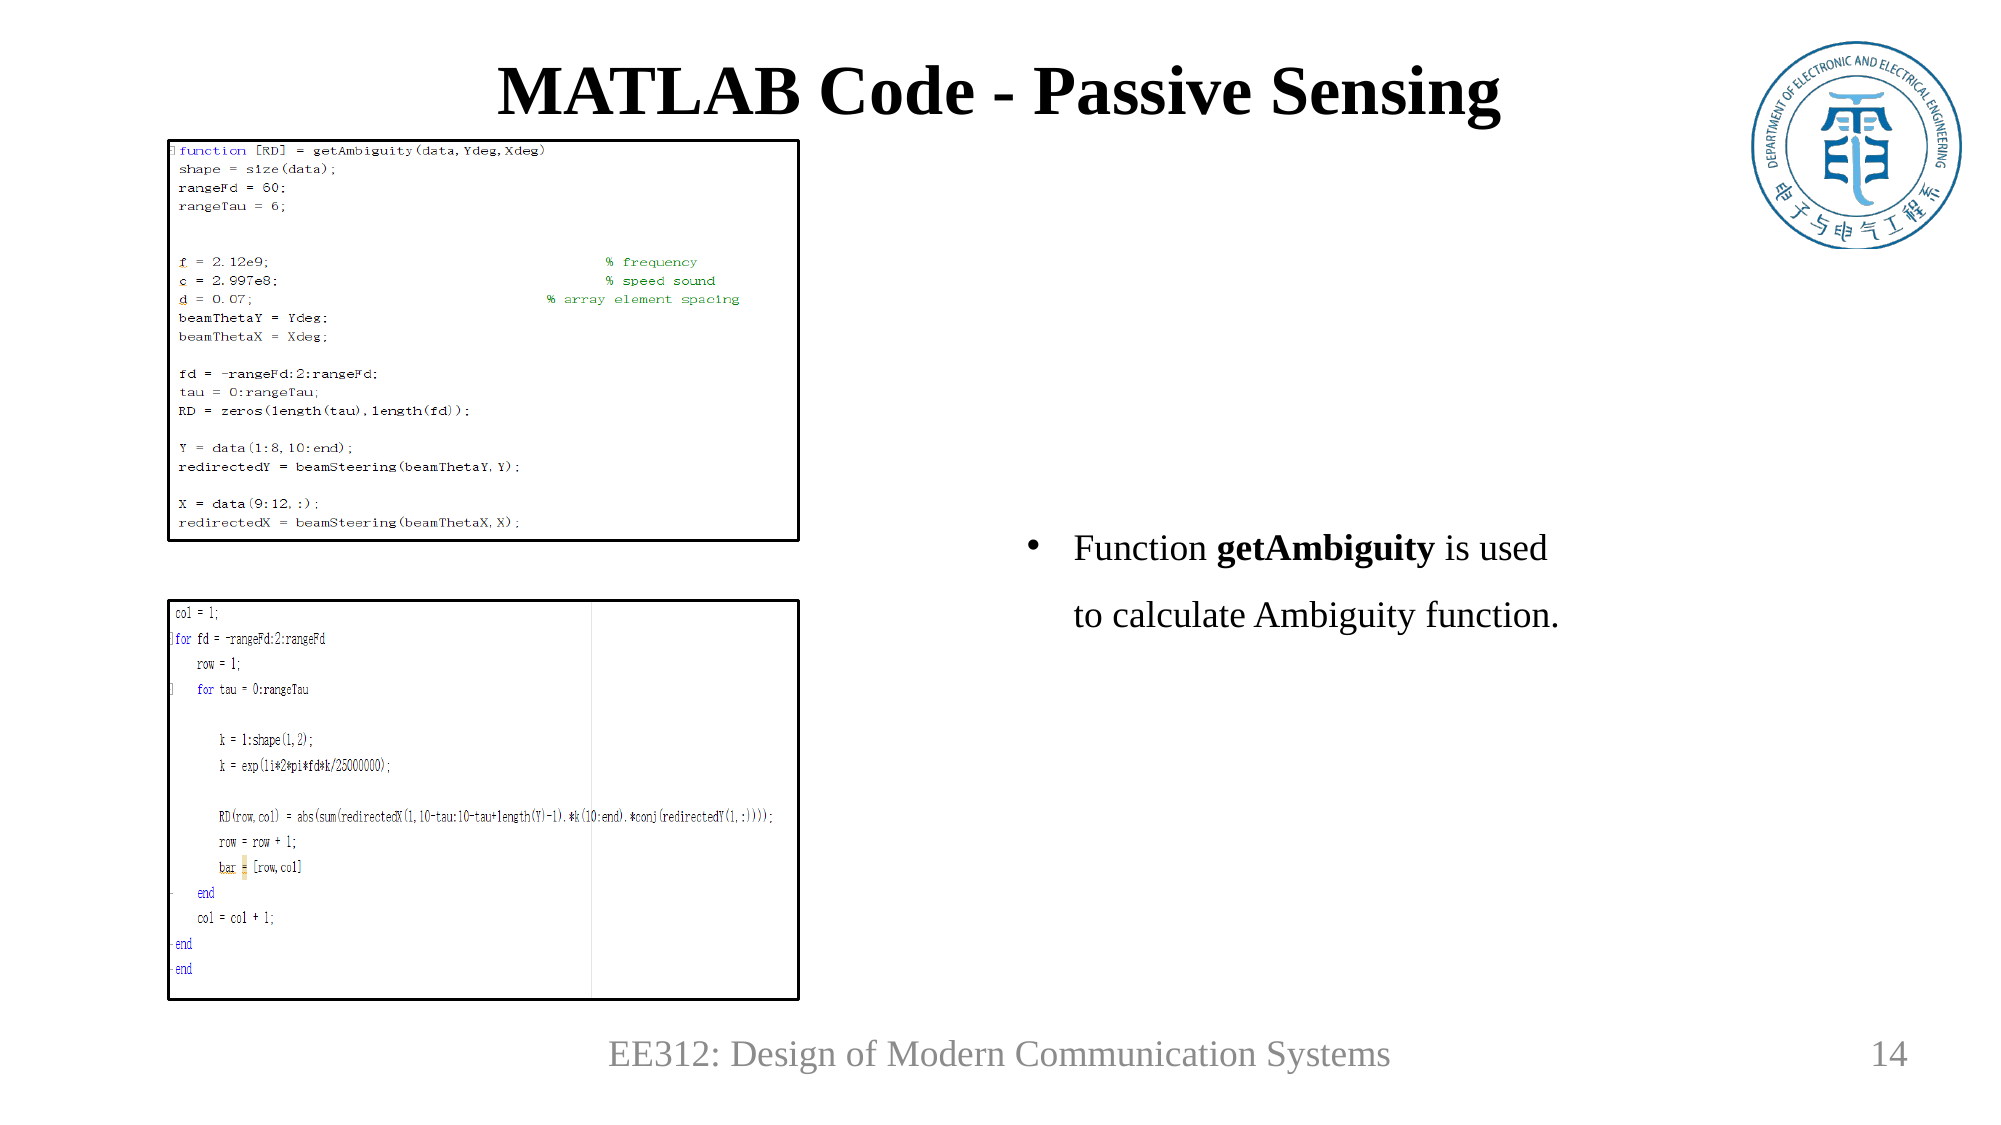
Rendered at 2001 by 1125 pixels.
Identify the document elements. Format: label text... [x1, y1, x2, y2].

footer EE312: Design of Modern Communication Systems [554, 1023, 1446, 1080]
text_box Function getAmbiguity is used to calculate Ambiguity function. [1012, 492, 1597, 643]
text_box MATLAB Code - Passive Sensing [77, 35, 1923, 137]
picture [170, 601, 797, 999]
picture [1749, 36, 1963, 249]
picture [170, 142, 797, 539]
slide_number 14 [1577, 1023, 1923, 1080]
